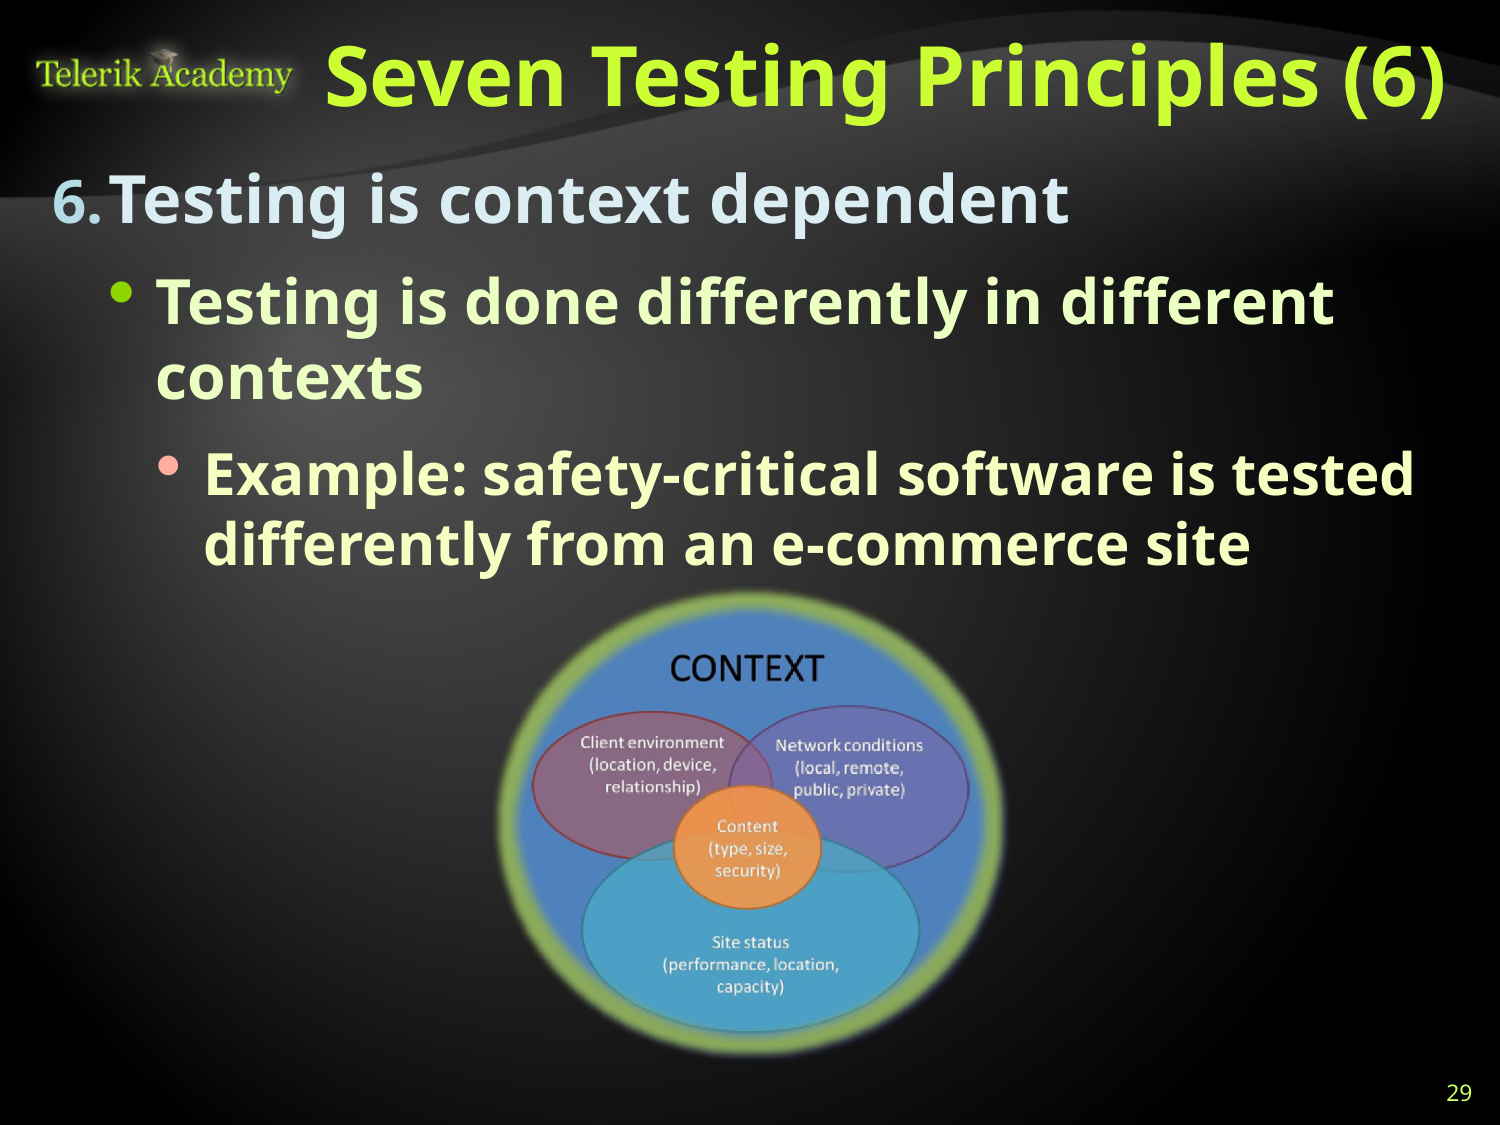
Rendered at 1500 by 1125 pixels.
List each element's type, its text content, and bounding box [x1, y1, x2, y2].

title Seven Testing Principles (6) [300, 12, 1463, 149]
list Testing is context dependent Testing is done differently in different contexts Example: safety-critical software is tested differently from an e-commerce site [37, 149, 1463, 1100]
picture [0, 0, 1500, 1125]
slide_number 29 [1412, 1074, 1488, 1113]
